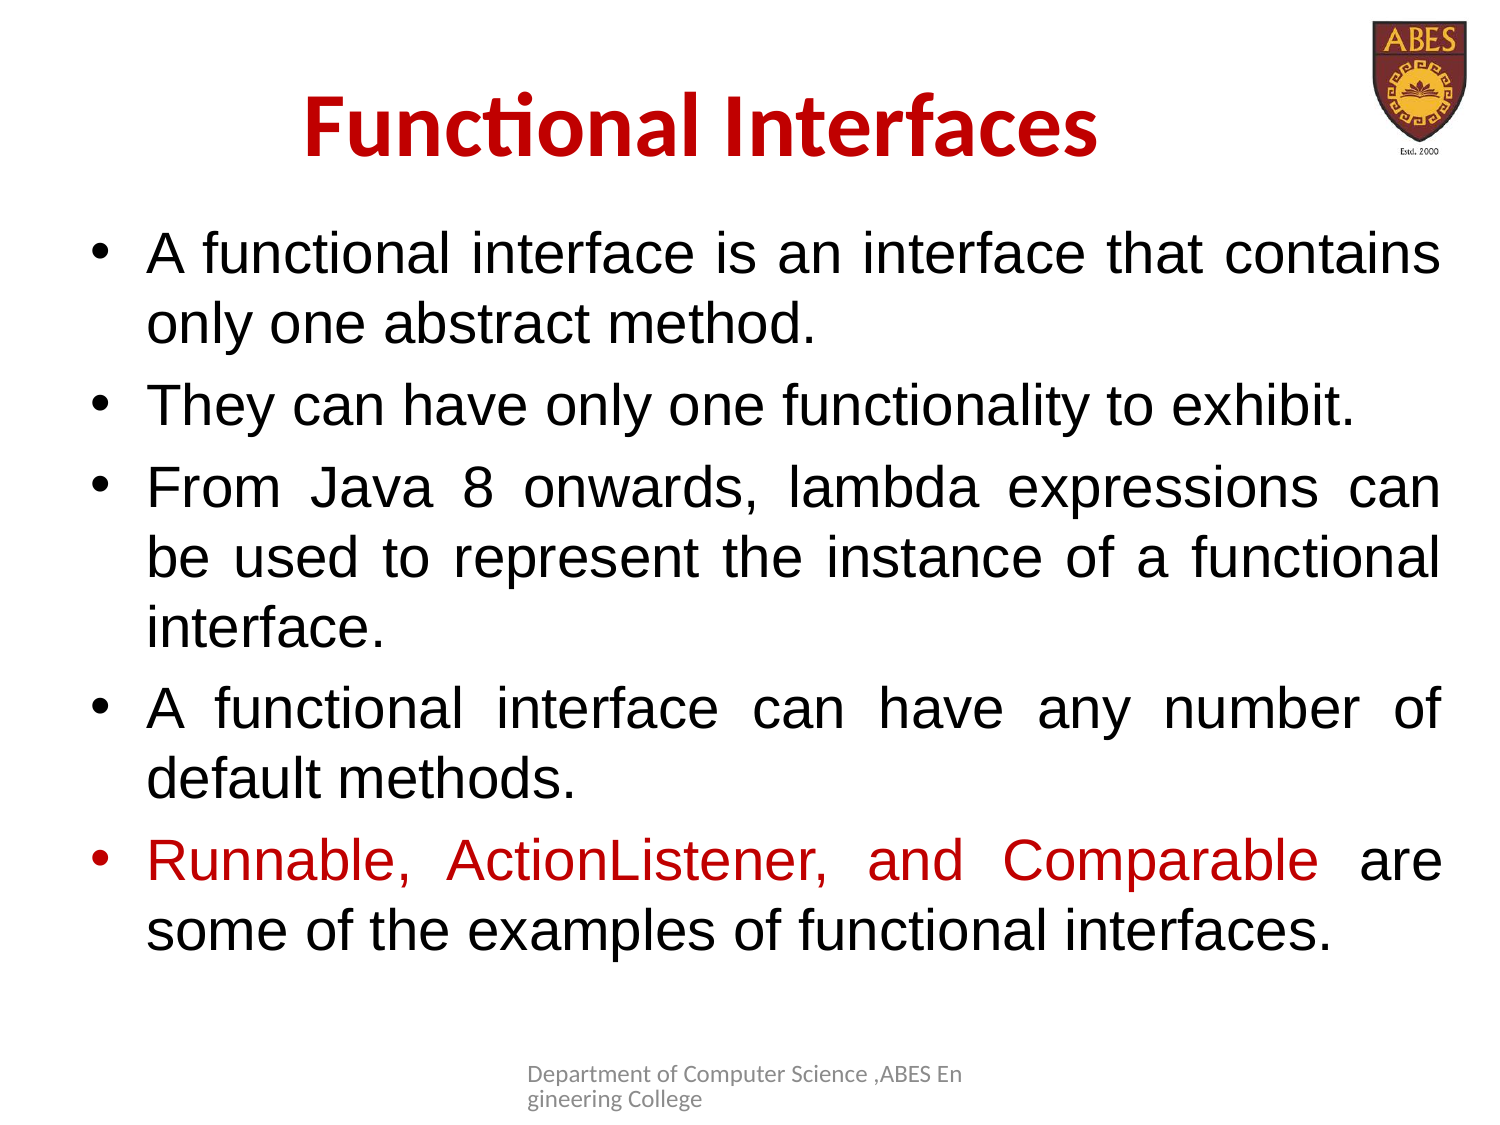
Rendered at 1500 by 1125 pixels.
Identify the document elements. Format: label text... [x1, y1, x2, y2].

footer Department of Computer Science ,ABES Engineering College [512, 1042, 988, 1103]
title Functional Interfaces [75, 45, 1329, 194]
list A functional interface is an interface that contains only one abstract method. They can have only one functionality to exhibit. From Java 8 onwards, lambda expressions can be used to represent the instance of a functional interface. A functional interface can have any number of default methods. Runnable, ActionListener, and Comparable are some of the examples of functional interfaces. [75, 208, 1459, 1106]
picture [1352, 10, 1487, 160]
